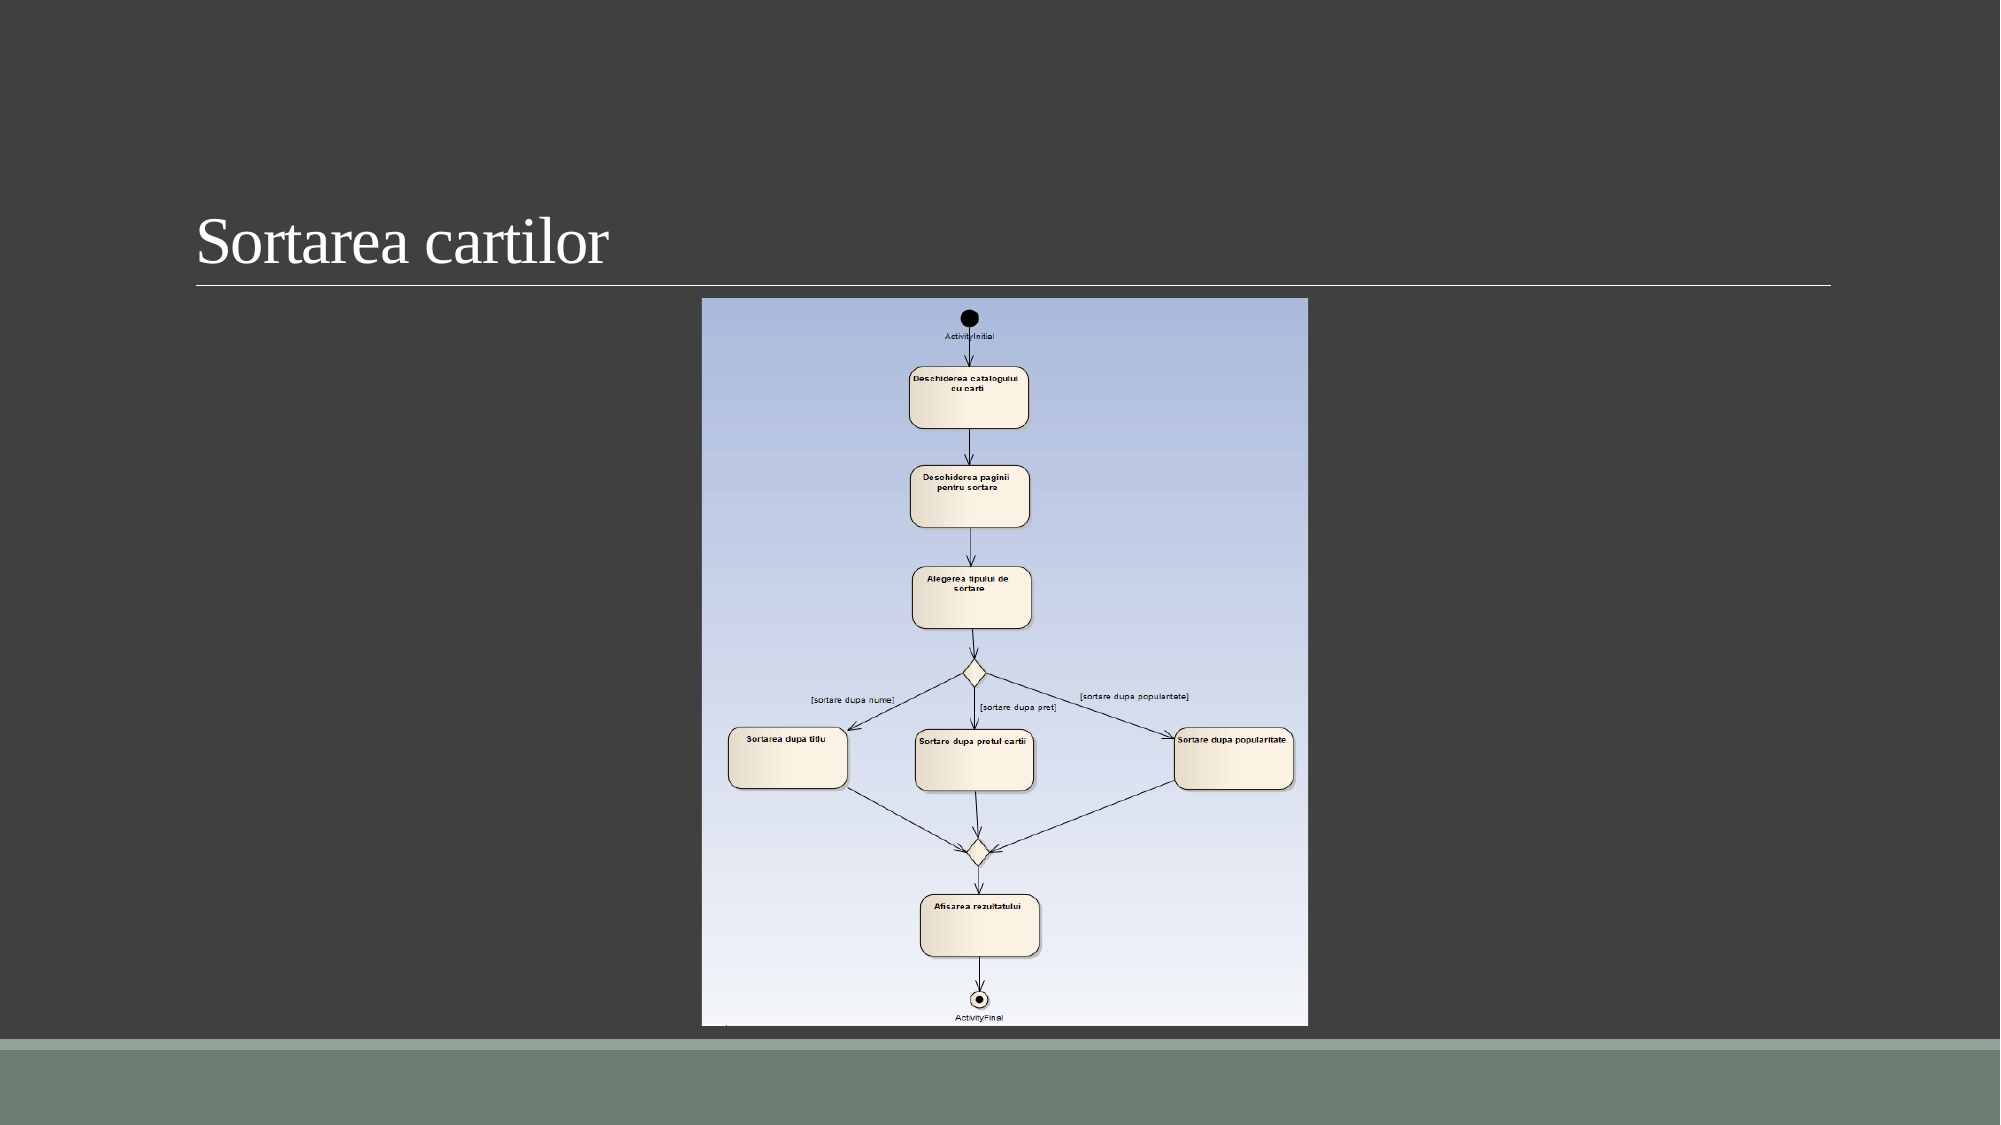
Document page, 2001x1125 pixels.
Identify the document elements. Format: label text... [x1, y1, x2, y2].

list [701, 297, 1309, 1026]
title Sortarea cartilor [180, 47, 1830, 285]
